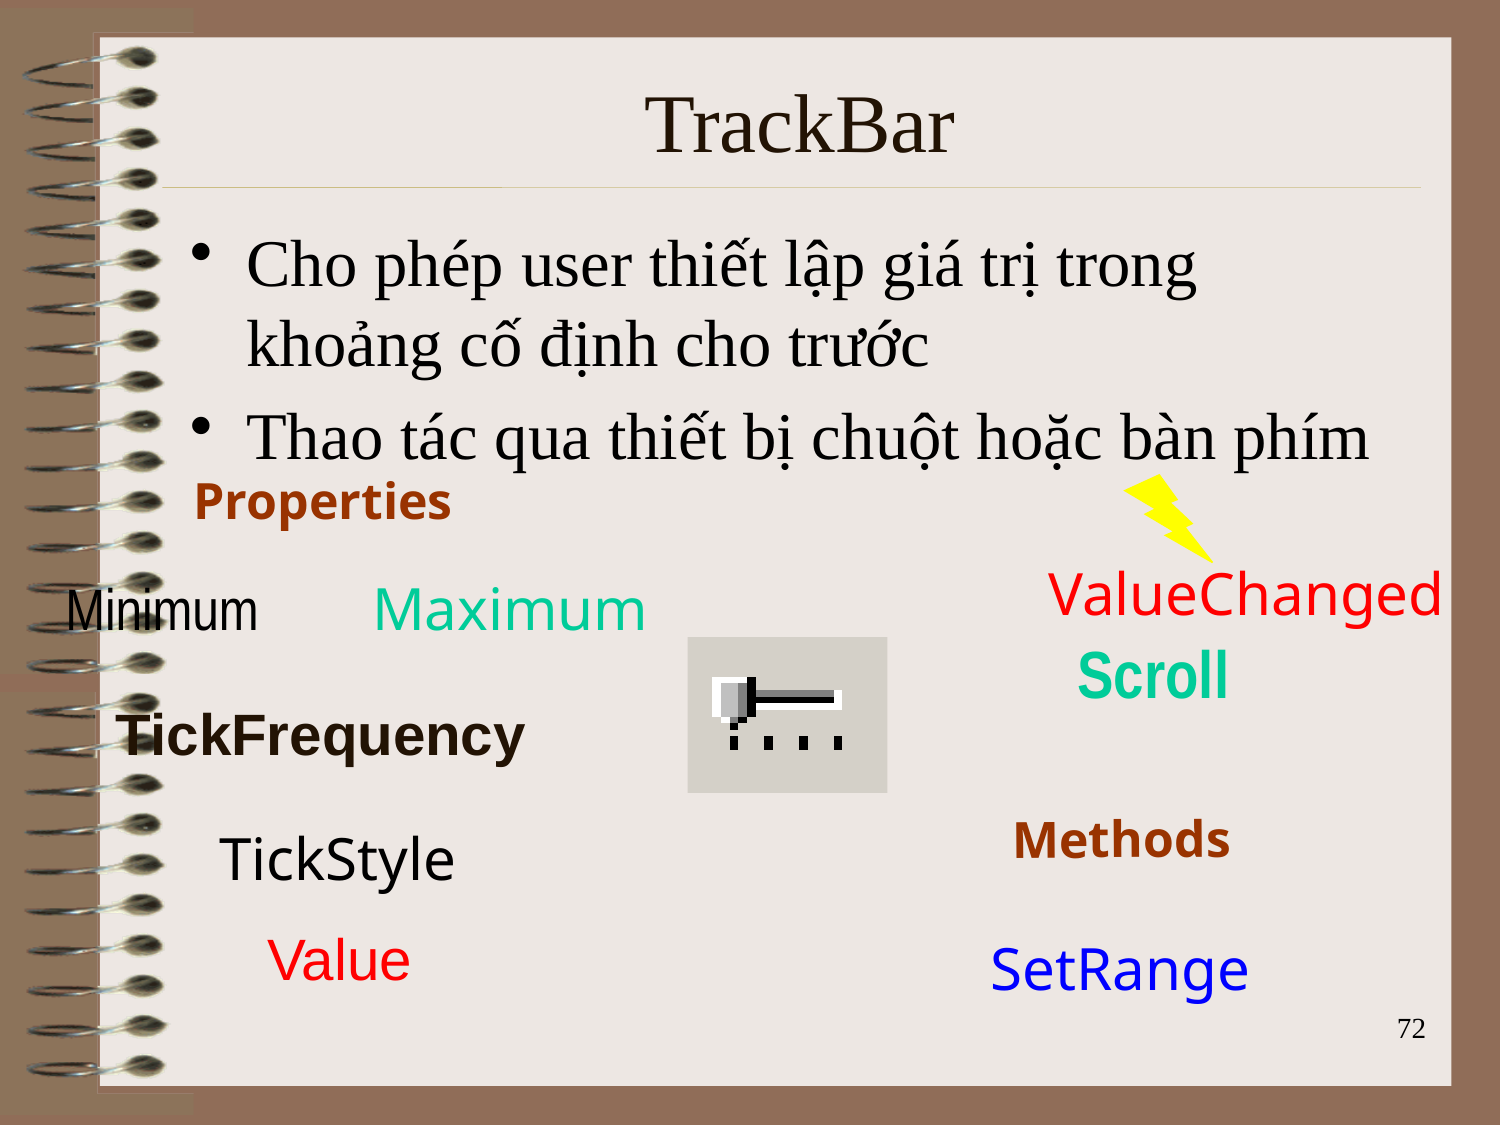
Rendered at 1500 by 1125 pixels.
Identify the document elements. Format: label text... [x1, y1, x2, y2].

text_box TickFrequency [101, 689, 558, 775]
text_box Value [252, 914, 444, 1000]
list Cho phép user thiết lập giá trị trong khoảng cố định cho trước Thao tác qua thiết bị chuột hoặc bàn phím [174, 212, 1425, 950]
text_box Properties [178, 462, 468, 538]
text_box ValueChanged [1033, 549, 1475, 635]
picture [687, 637, 888, 793]
text_box Methods [996, 799, 1247, 876]
text_box Scroll [1062, 635, 1260, 720]
slide_number 72 [1128, 1001, 1442, 1077]
text_box [1124, 474, 1213, 563]
text_box SetRange [975, 924, 1281, 1010]
picture [0, 692, 194, 1115]
text_box Minimum [50, 564, 287, 650]
text_box TickStyle [204, 814, 487, 900]
title TrackBar [174, 62, 1425, 175]
picture [0, 8, 194, 674]
text_box Maximum [357, 564, 679, 650]
